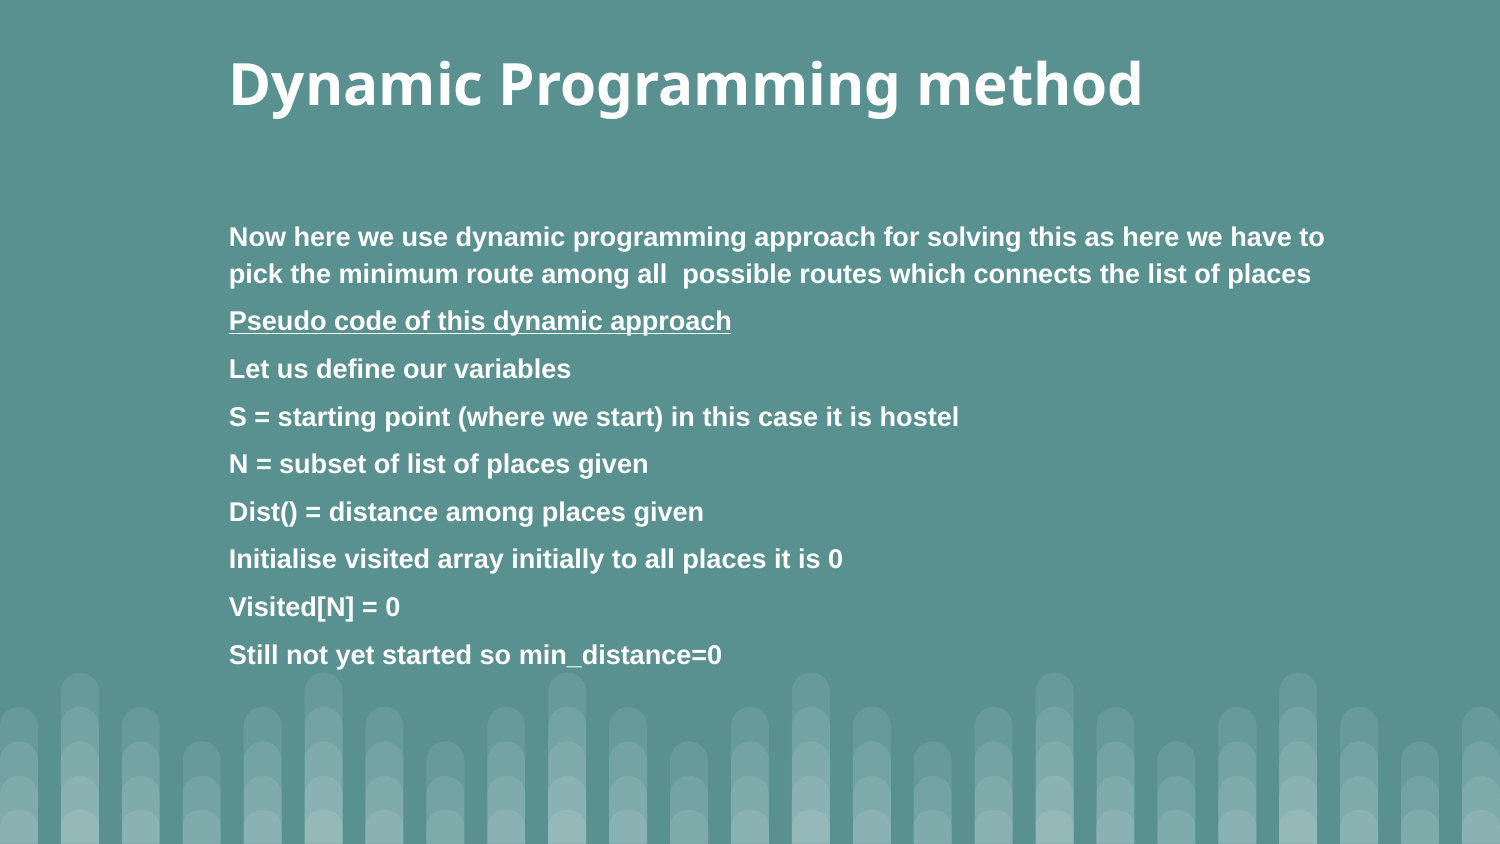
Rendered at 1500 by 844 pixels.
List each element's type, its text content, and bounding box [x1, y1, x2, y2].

title Dynamic Programming method [213, 24, 1368, 139]
list Now here we use dynamic programming approach for solving this as here we have to pick the minimum route among all possible routes which connects the list of places Pseudo code of this dynamic approach Let us define our variables S = starting point (where we start) in this case it is hostel N = subset of list of places given Dist() = distance among places given Initialise visited array initially to all places it is 0 Visited[N] = 0 Still not yet started so min_distance=0 [213, 156, 1368, 844]
